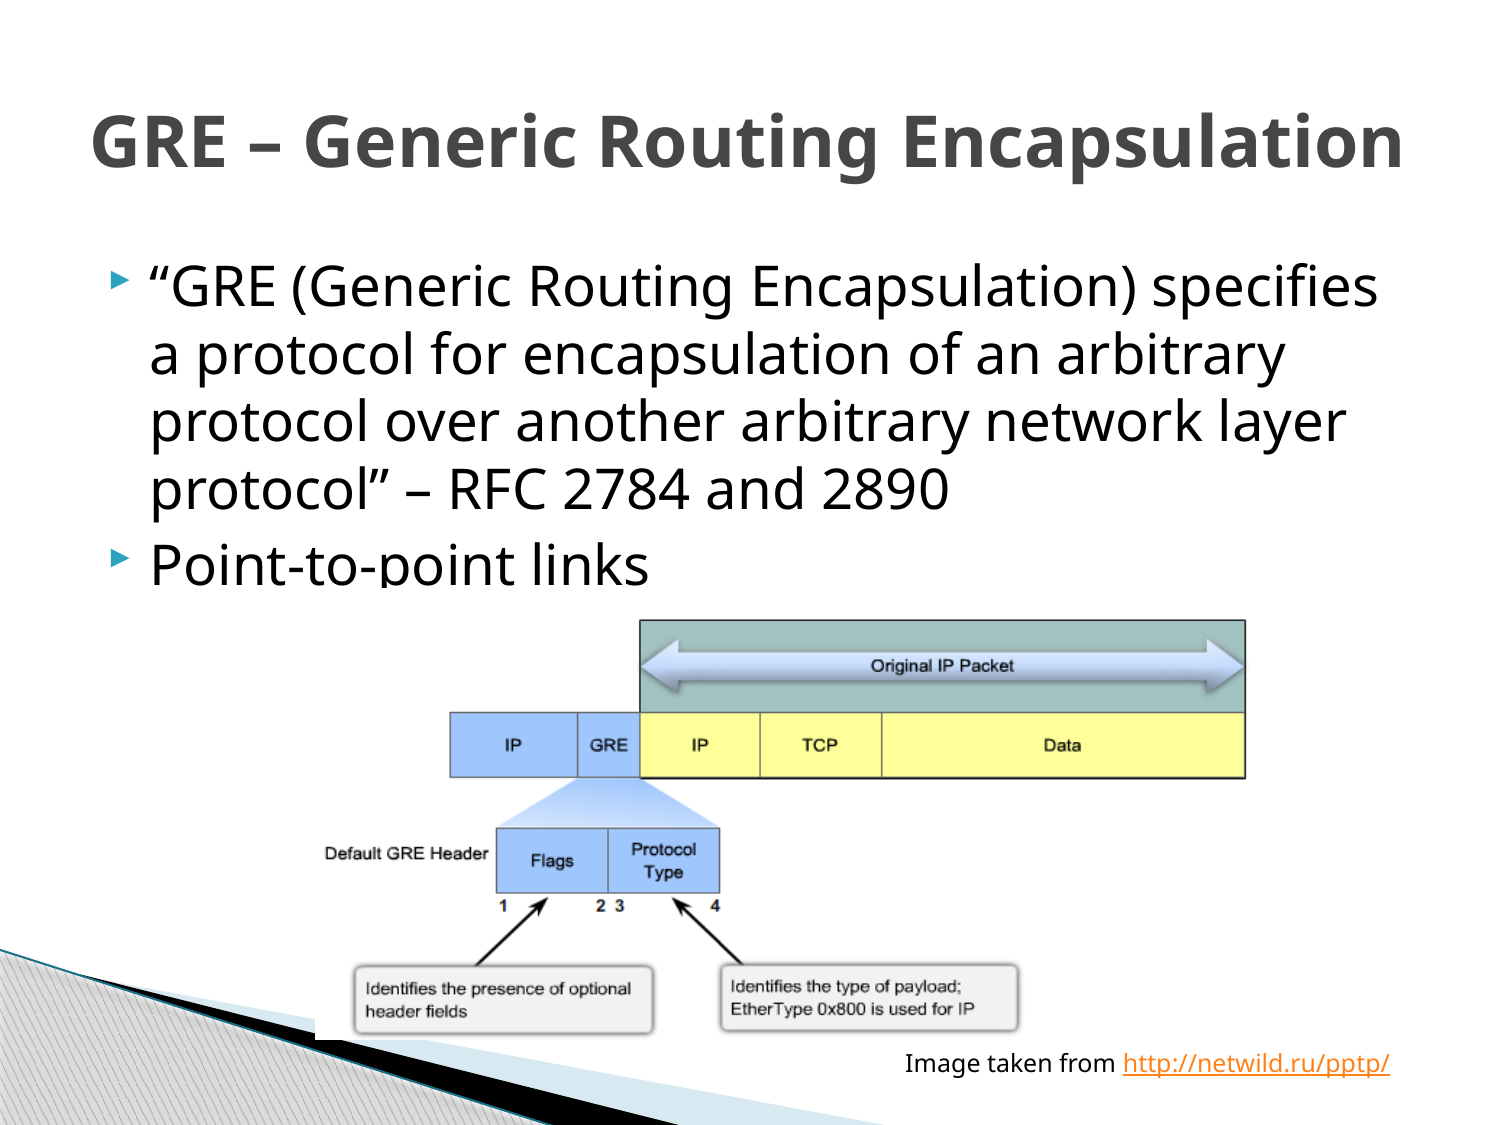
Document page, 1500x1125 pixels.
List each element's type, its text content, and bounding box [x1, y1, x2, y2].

picture [315, 588, 1253, 1040]
list “GRE (Generic Routing Encapsulation) specifies a protocol for encapsulation of an arbitrary protocol over another arbitrary network layer protocol” – RFC 2784 and 2890 Point-to-point links [75, 243, 1425, 986]
text_box Image taken from http://netwild.ru/pptp/ [890, 1039, 1406, 1089]
title GRE – Generic Routing Encapsulation [75, 45, 1425, 233]
